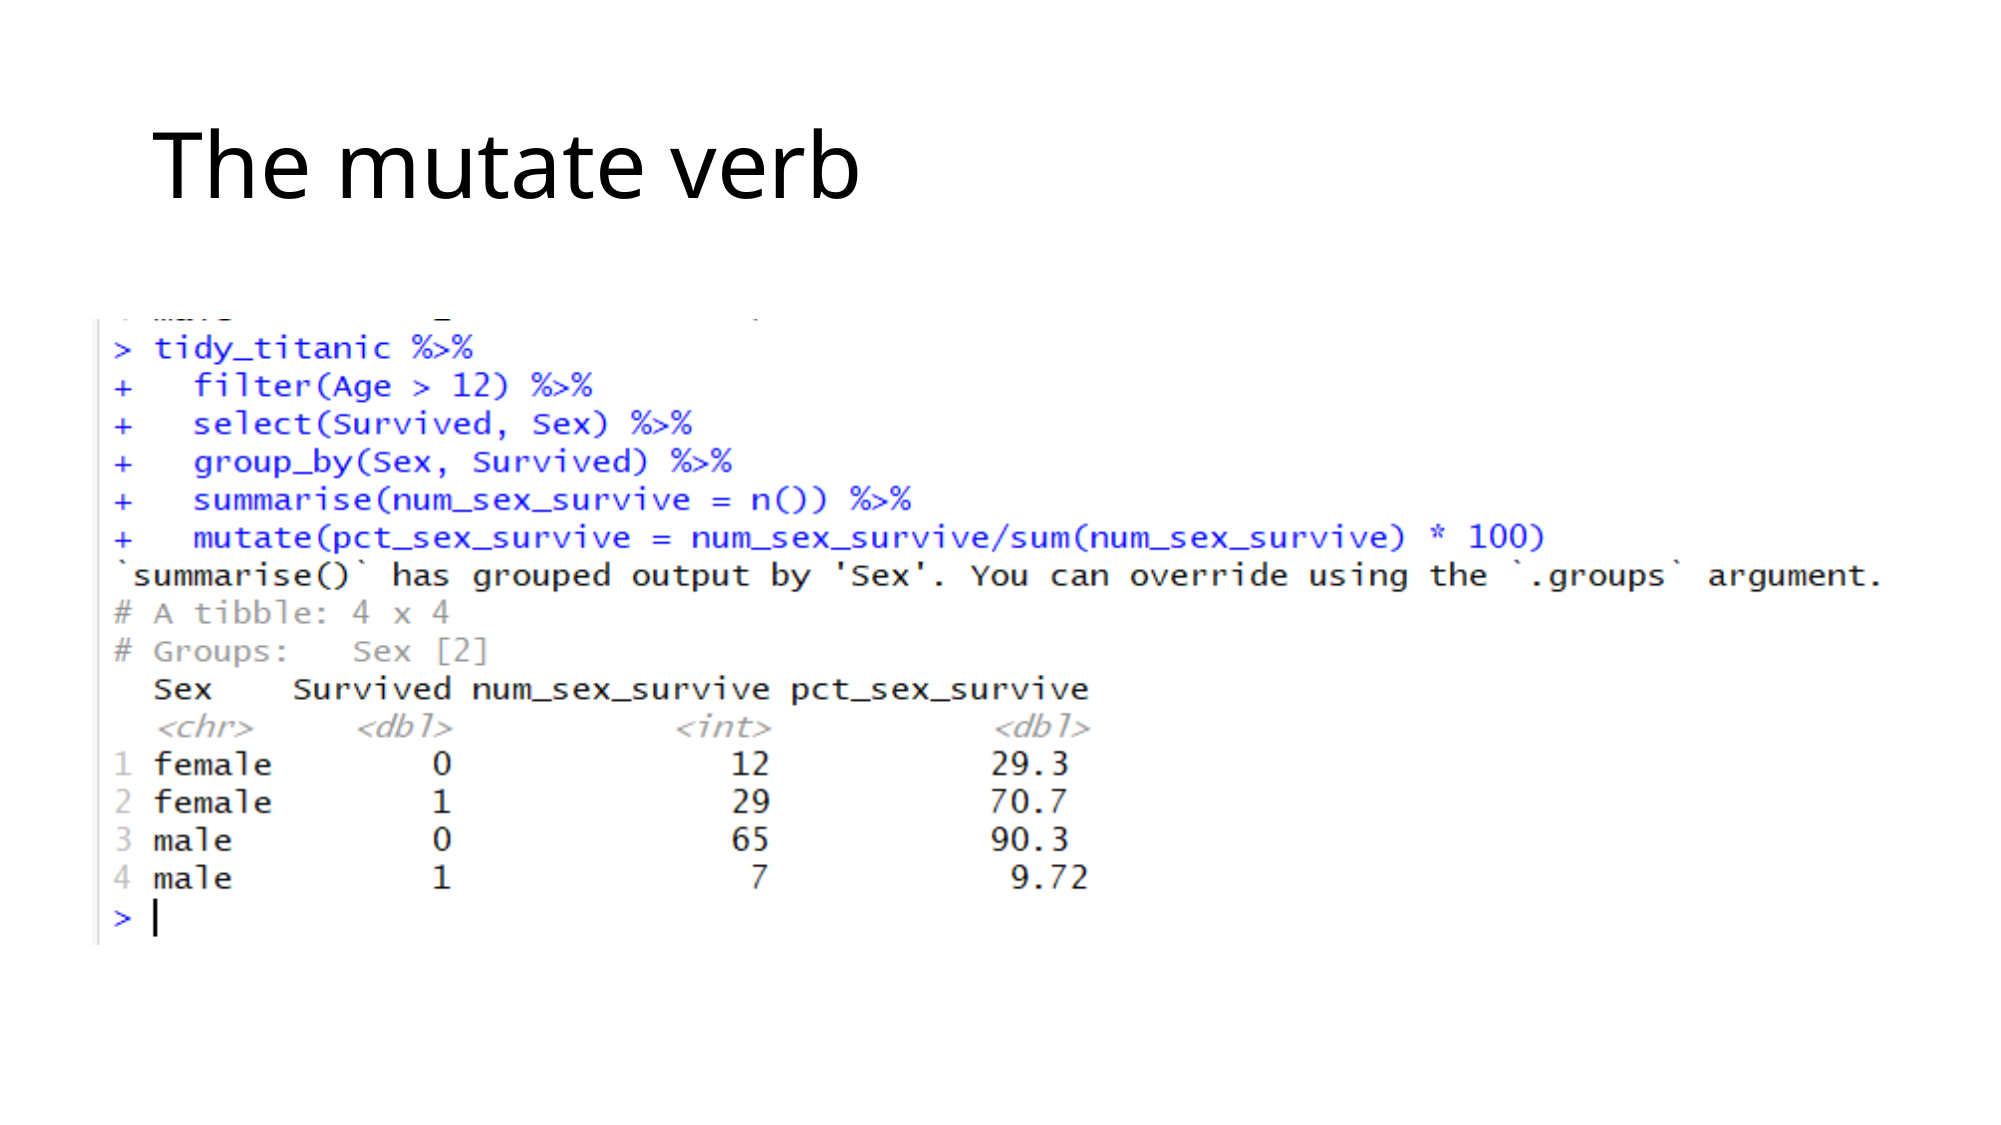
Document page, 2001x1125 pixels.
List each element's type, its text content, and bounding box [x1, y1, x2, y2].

title The mutate verb [137, 59, 1863, 278]
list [91, 319, 1963, 945]
